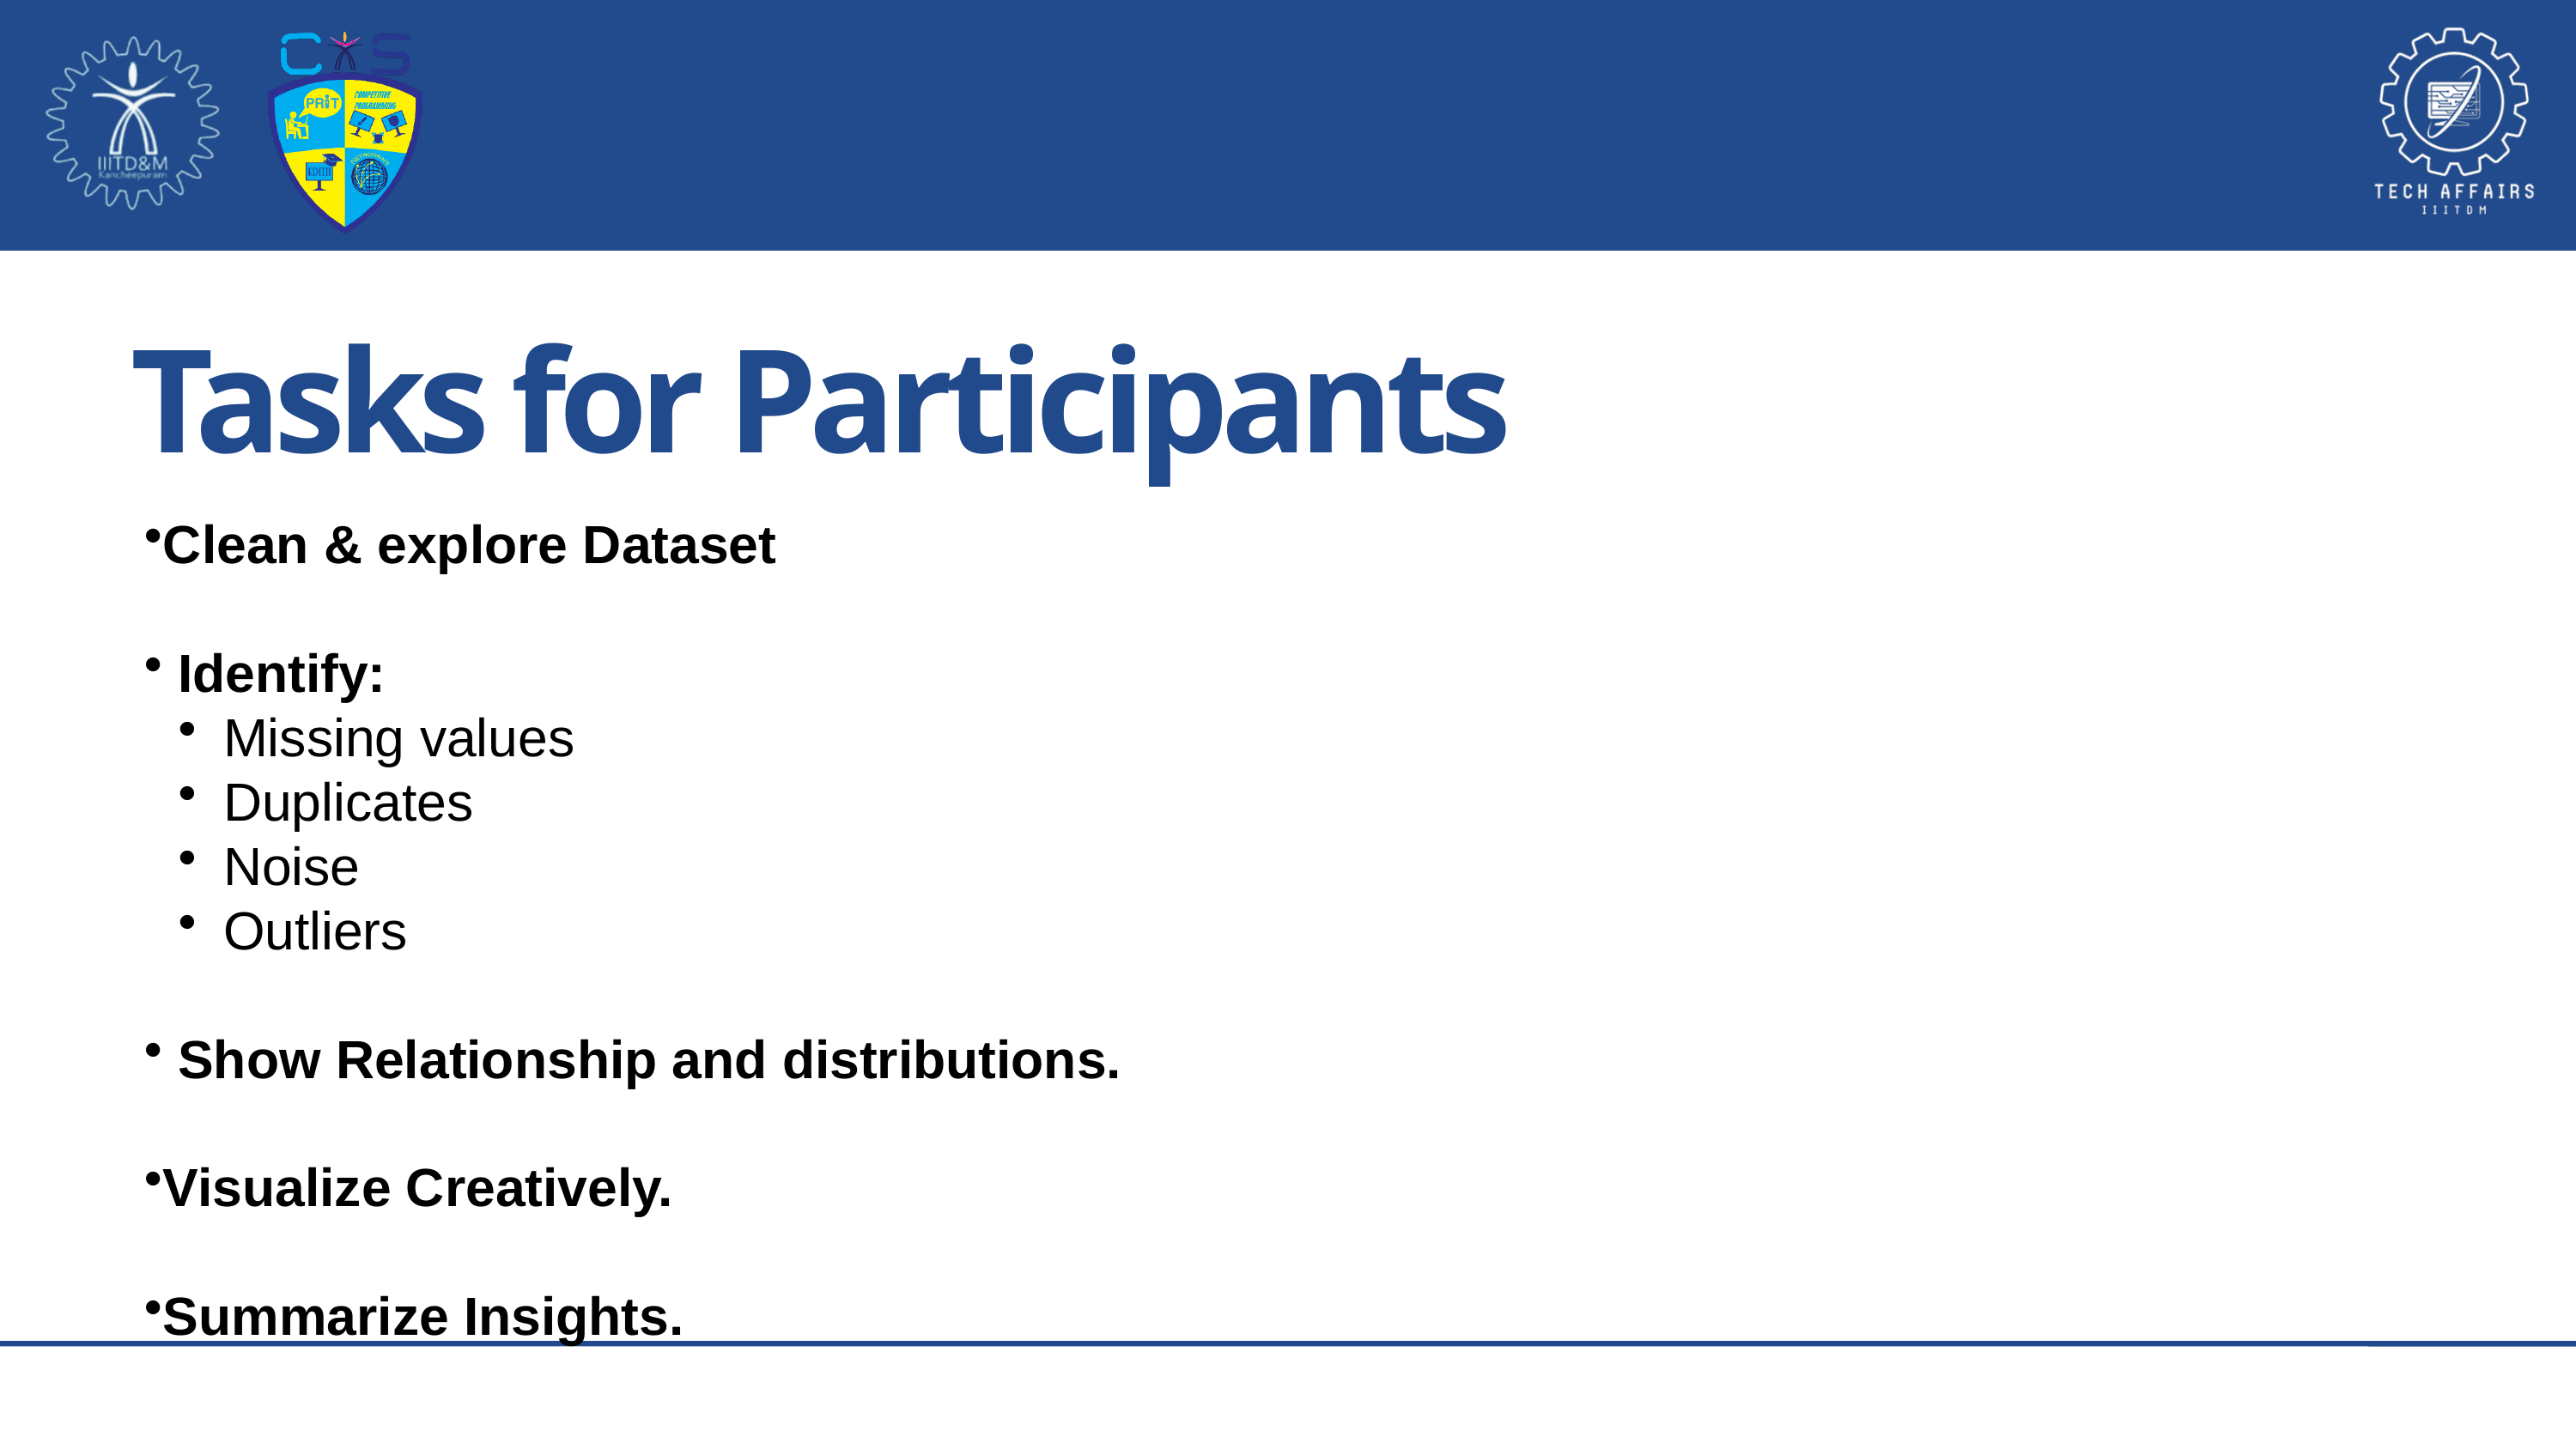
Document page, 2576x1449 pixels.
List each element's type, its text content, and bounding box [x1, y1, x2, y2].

text_box Tasks for Participants [131, 338, 2418, 482]
picture [265, 32, 425, 235]
text_box Clean & explore Dataset Identify: Missing values Duplicates Noise Outliers Show Relationship and distributions. Visualize Creatively. Summarize Insights. [131, 503, 1911, 1353]
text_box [0, 0, 2576, 252]
